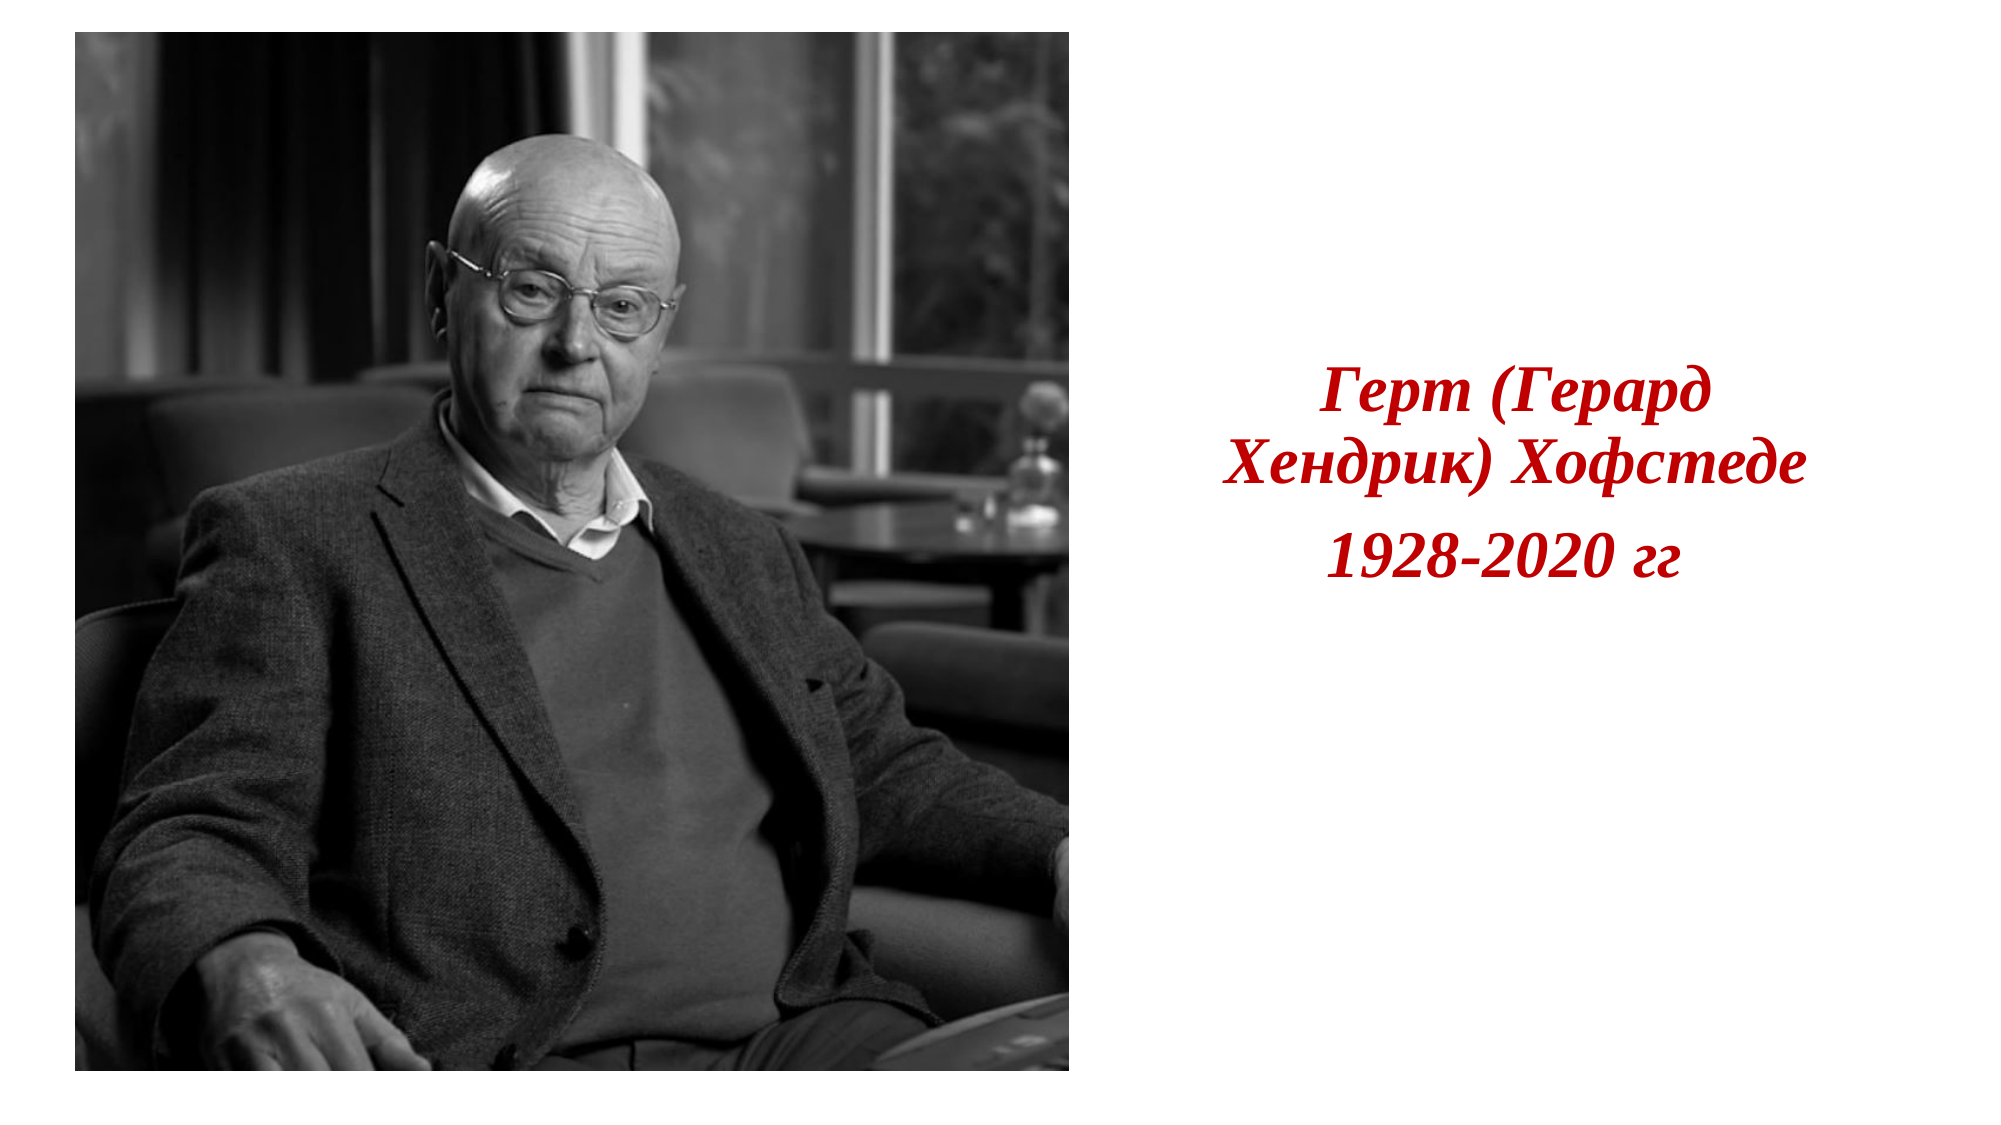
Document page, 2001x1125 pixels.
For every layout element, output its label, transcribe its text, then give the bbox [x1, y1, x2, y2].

title Герт (Герард Хендрик) Хофстеде 1928-2020 гг [1171, 59, 1863, 892]
picture [74, 32, 1069, 1071]
